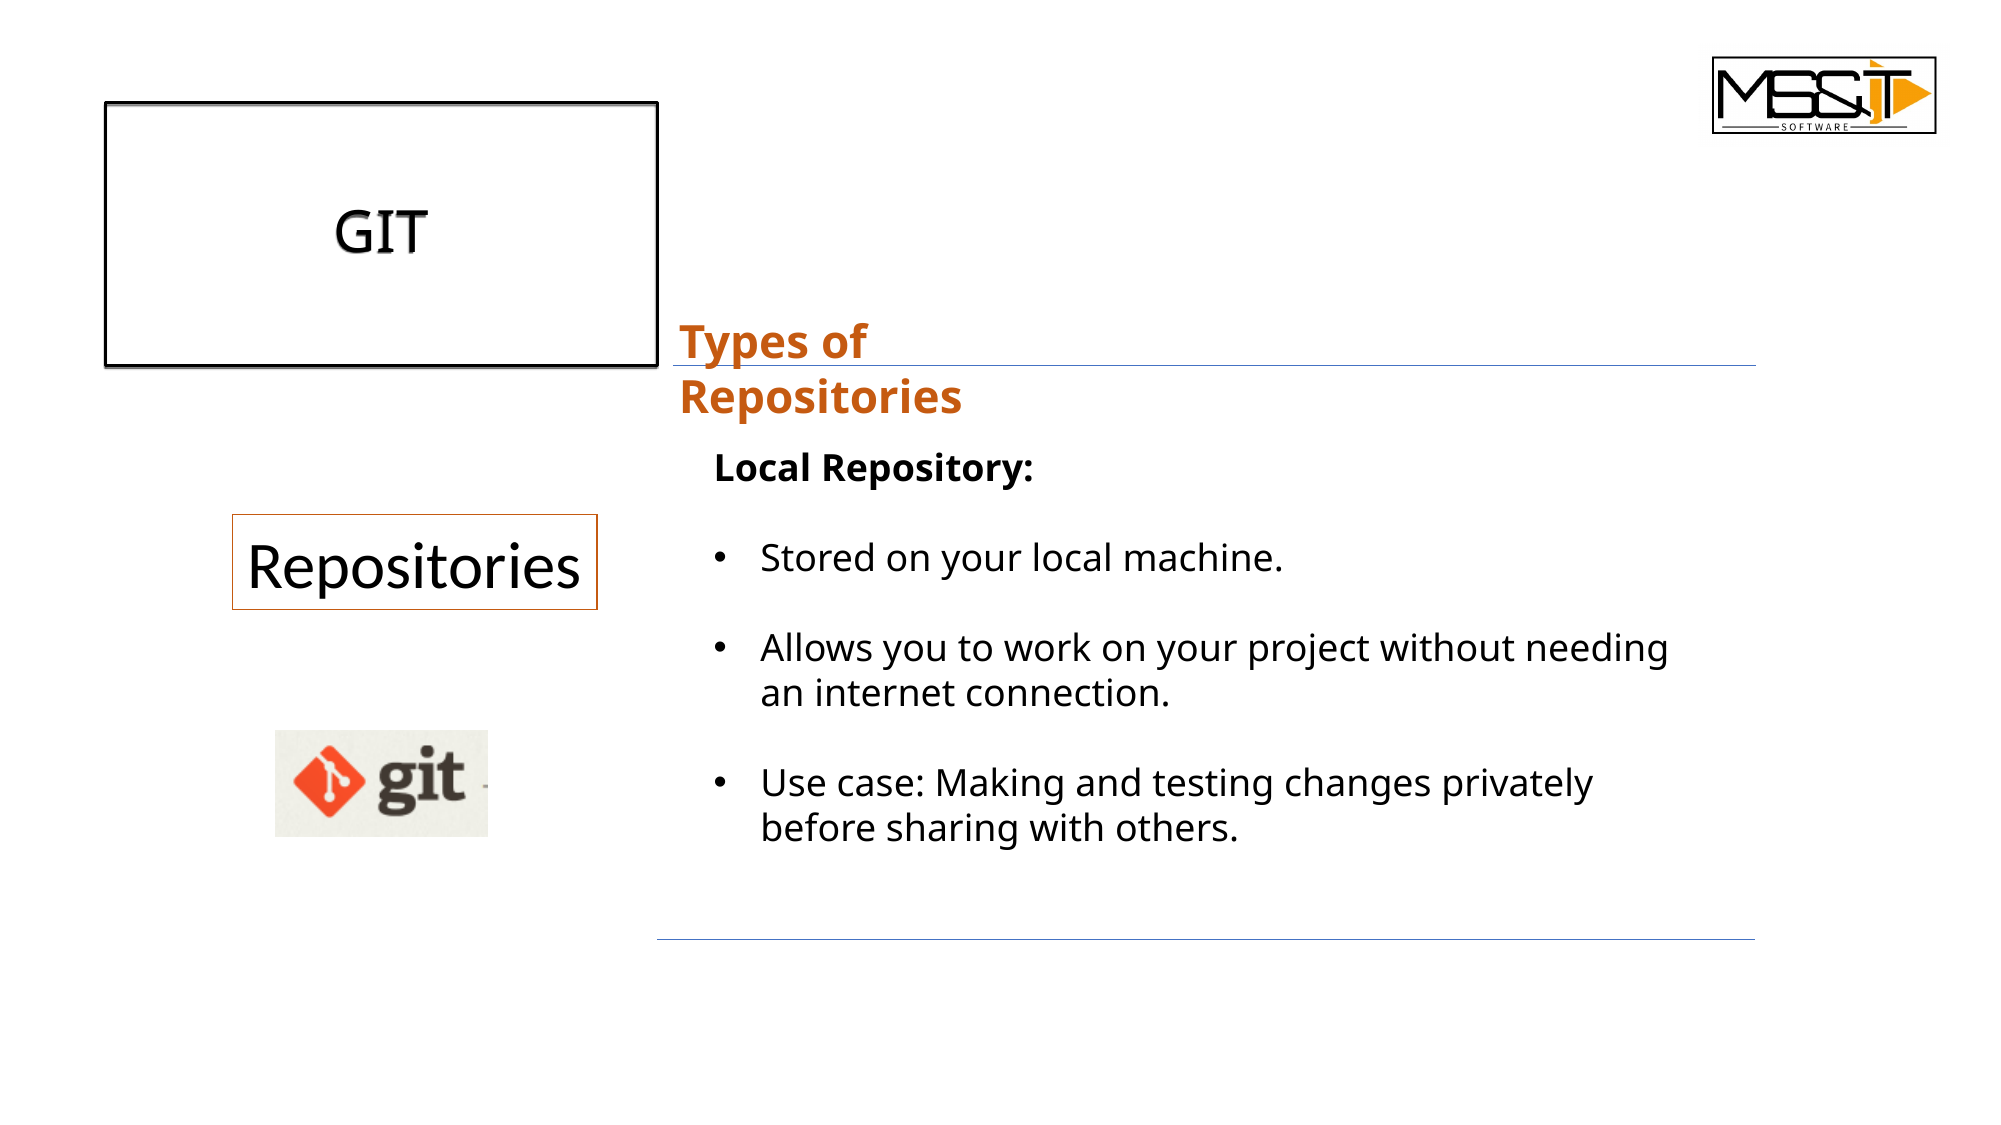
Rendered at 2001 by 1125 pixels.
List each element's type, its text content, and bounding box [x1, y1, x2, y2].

text_box Types of Repositories [664, 305, 1127, 430]
text_box Repositories [232, 514, 597, 610]
picture [1698, 42, 1951, 148]
text_box Local Repository: Stored on your local machine. Allows you to work on your project without needing an internet connection. Use case: Making and testing changes privately before sharing with others. [698, 436, 1699, 902]
title GIT [105, 102, 658, 366]
picture [274, 729, 489, 837]
